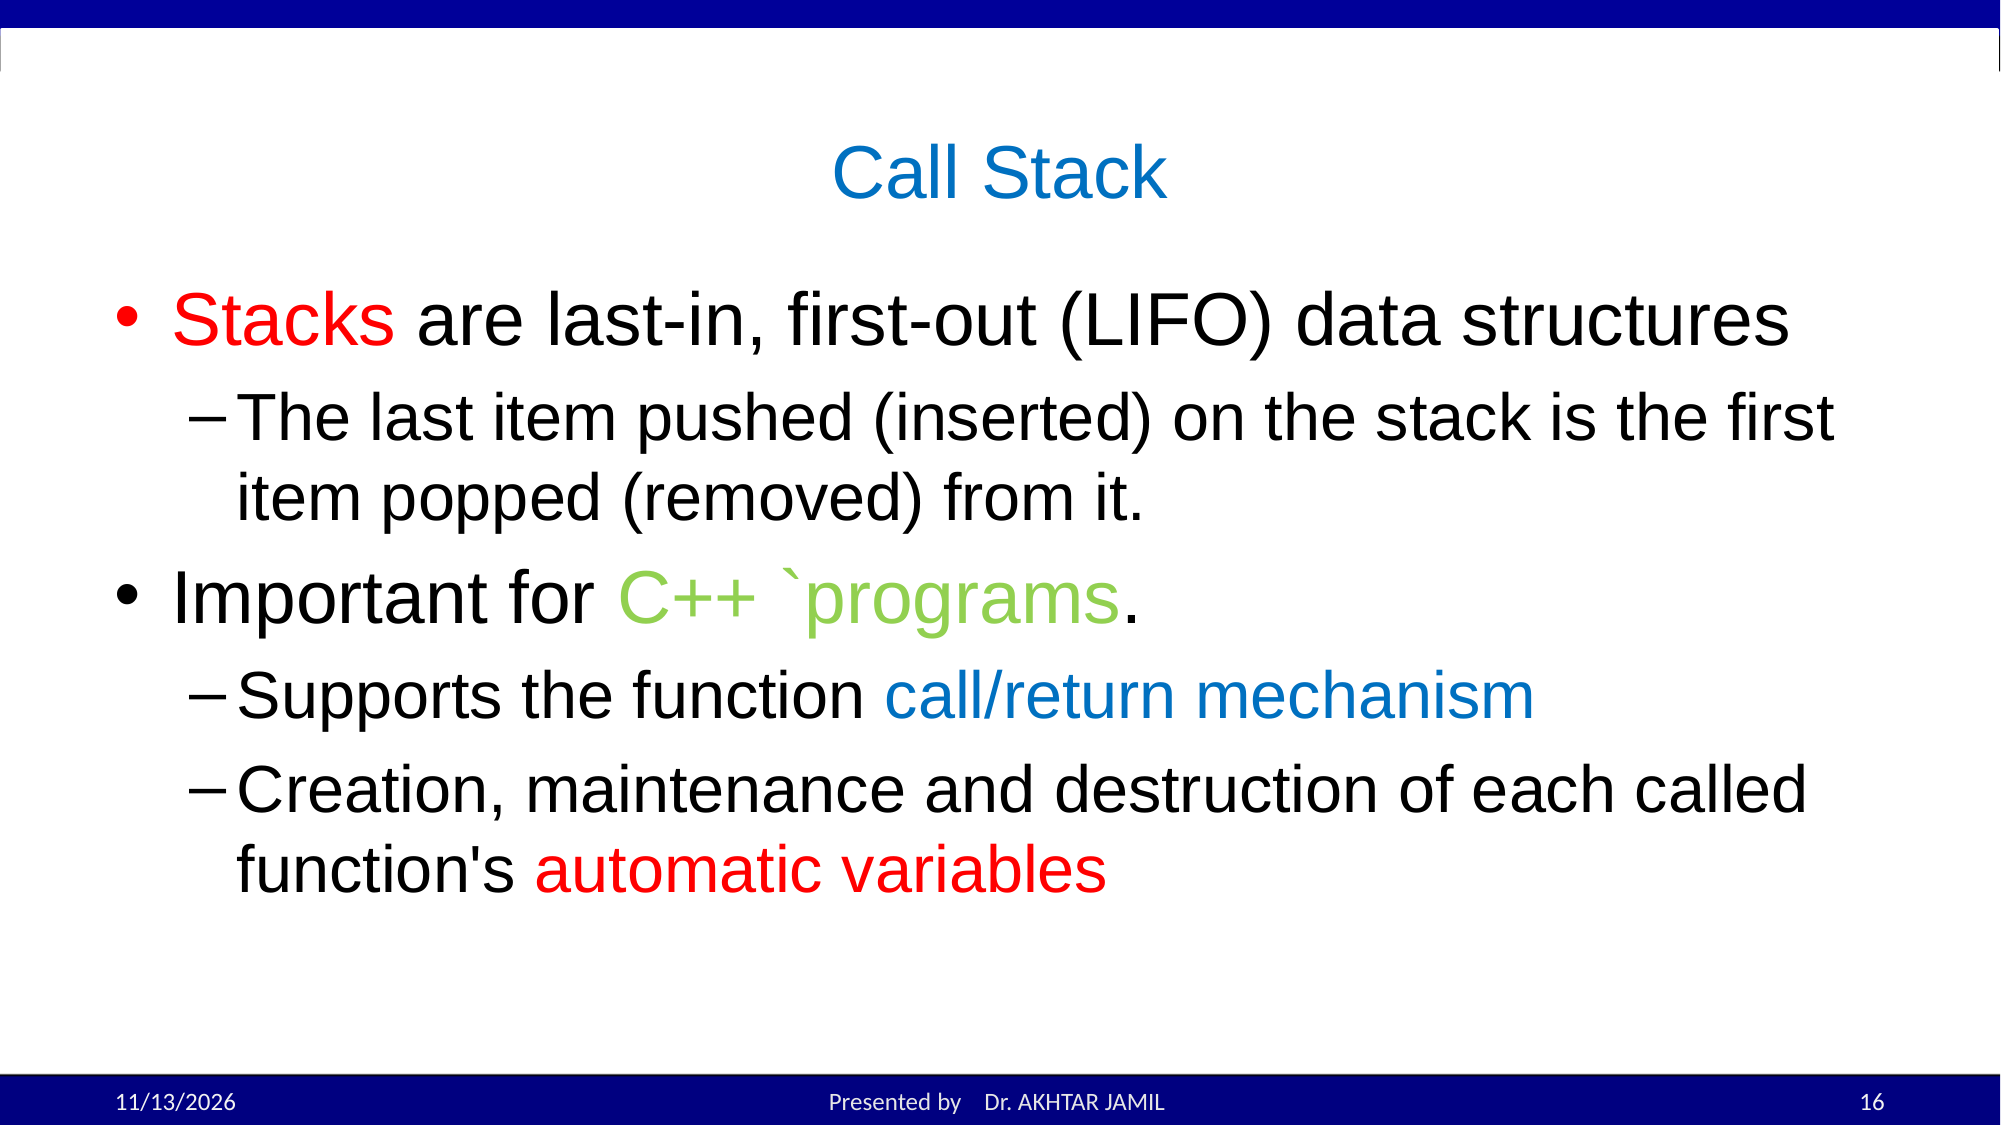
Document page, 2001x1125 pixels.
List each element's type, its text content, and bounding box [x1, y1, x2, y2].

slide_number 16 [1433, 1062, 1900, 1125]
list Stacks are last-in, first-out (LIFO) data structures The last item pushed (inserted) on the stack is the first item popped (removed) from it. Important for C++ `programs. Supports the function call/return mechanism Creation, maintenance and destruction of each called function's automatic variables [99, 262, 1900, 1005]
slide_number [99, 1062, 567, 1125]
footer Presented by Dr. AKHTAR JAMIL [683, 1062, 1317, 1125]
title Call Stack [99, 99, 1900, 238]
picture [0, 0, 2001, 1125]
